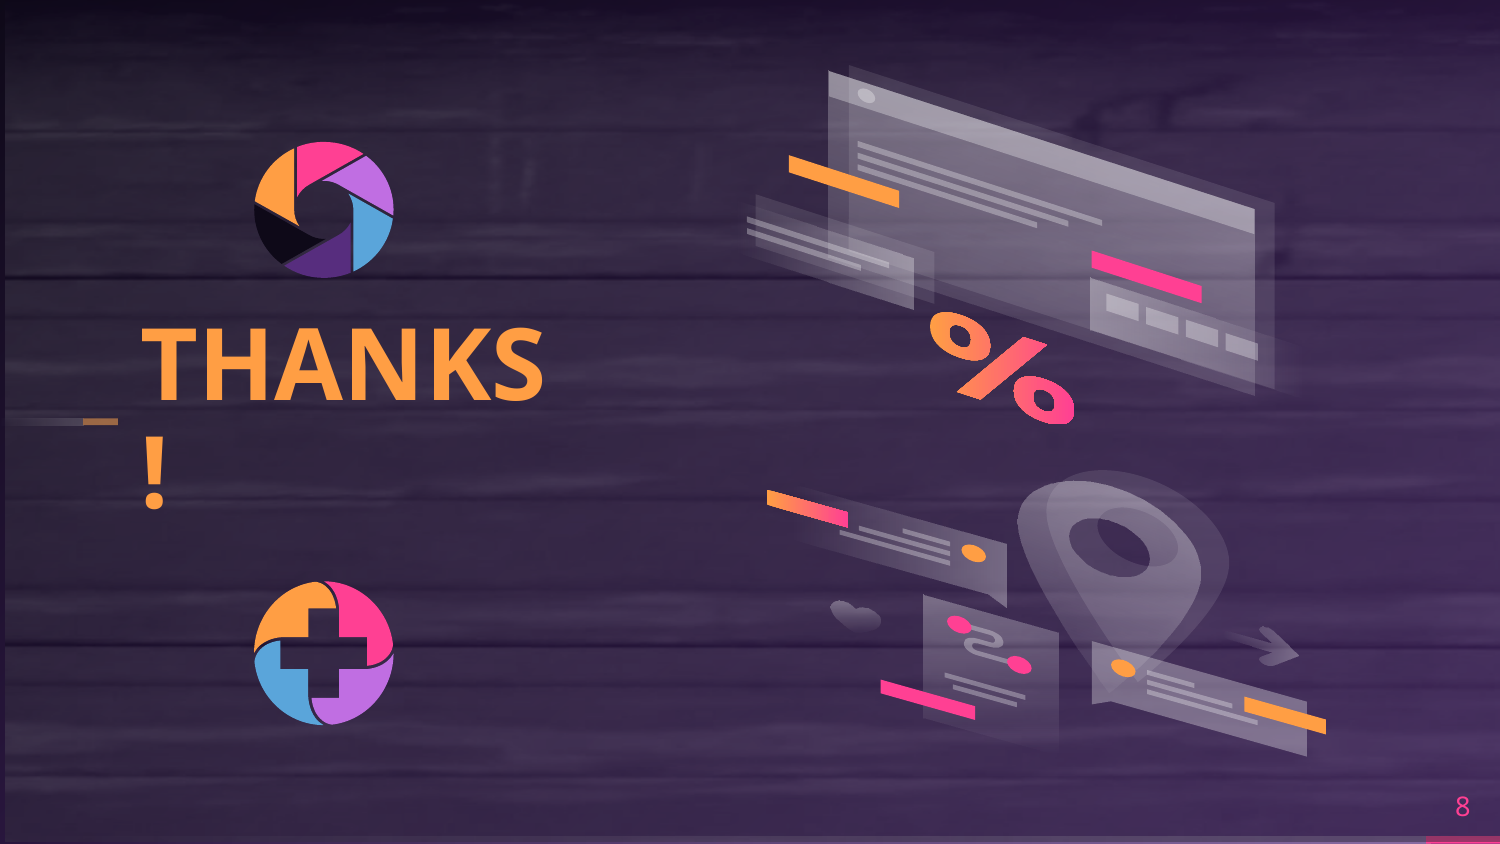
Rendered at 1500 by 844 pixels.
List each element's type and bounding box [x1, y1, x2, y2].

picture [5, 0, 1500, 842]
text_box [734, 64, 1306, 425]
text_box [253, 581, 394, 726]
text_box [253, 141, 394, 279]
text_box [766, 469, 1326, 758]
